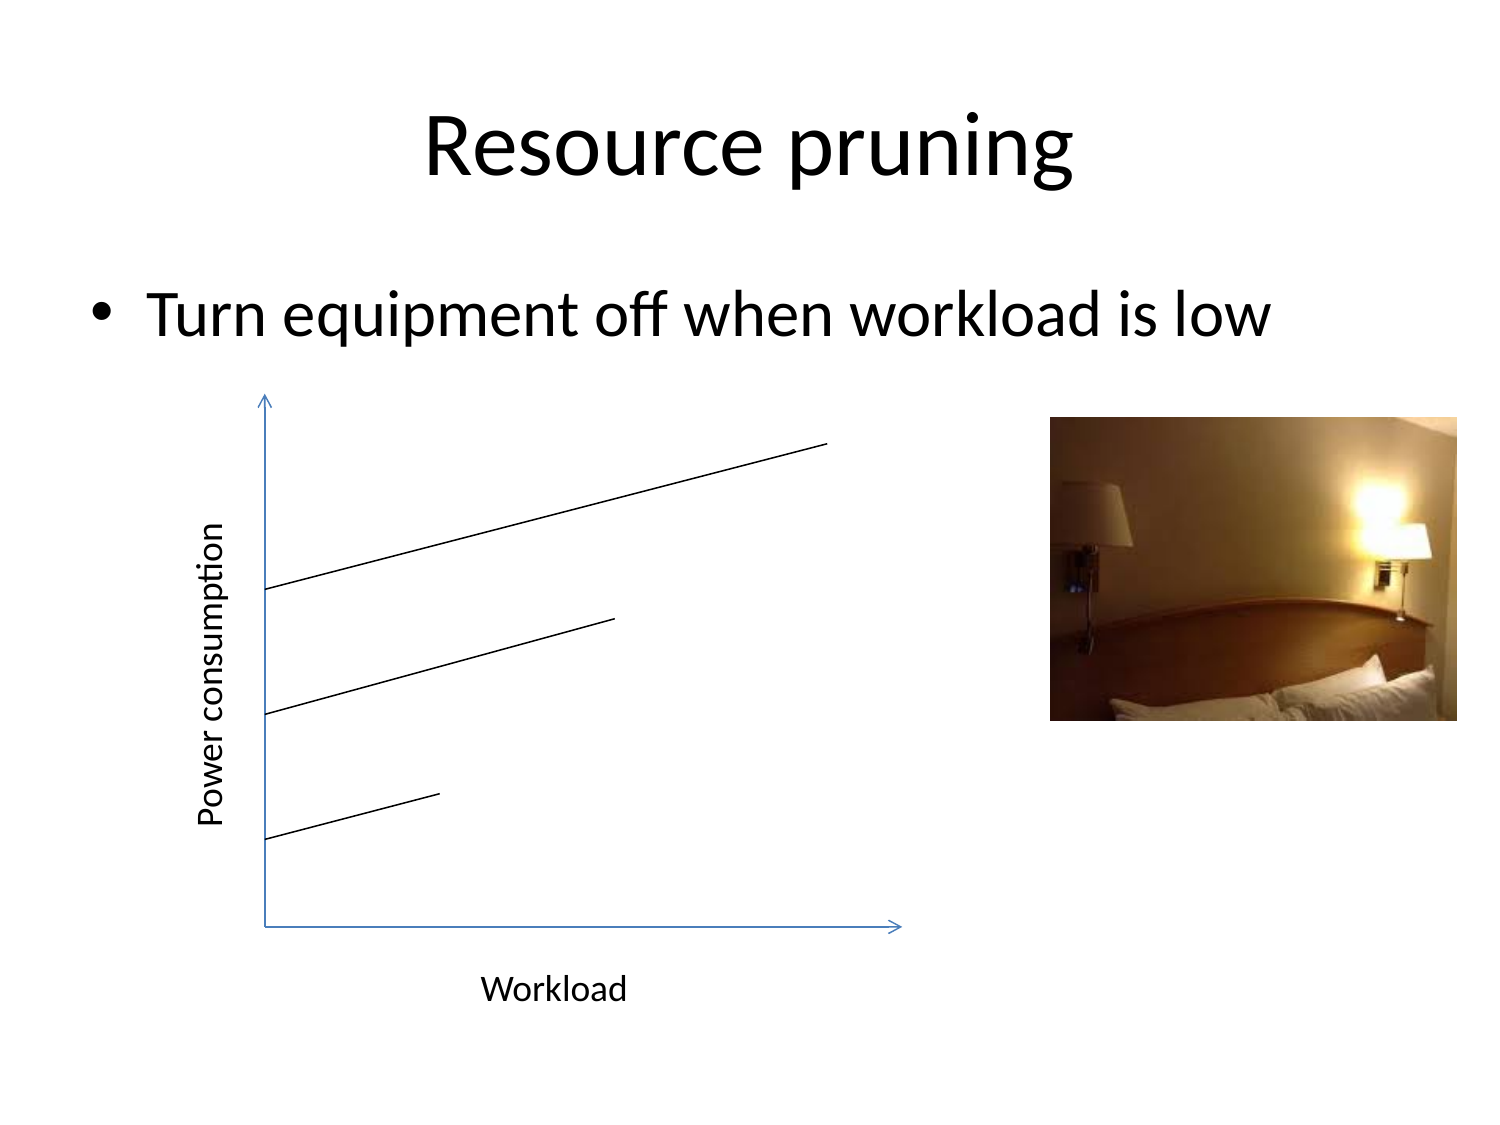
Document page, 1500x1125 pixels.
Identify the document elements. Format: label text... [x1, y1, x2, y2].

title Resource pruning [75, 45, 1425, 233]
list Turn equipment off when workload is low [75, 262, 1425, 1005]
picture [1049, 417, 1457, 722]
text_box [264, 443, 828, 590]
text_box Workload [465, 956, 643, 1016]
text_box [264, 793, 440, 840]
text_box Power consumption [177, 507, 237, 842]
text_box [264, 618, 615, 715]
